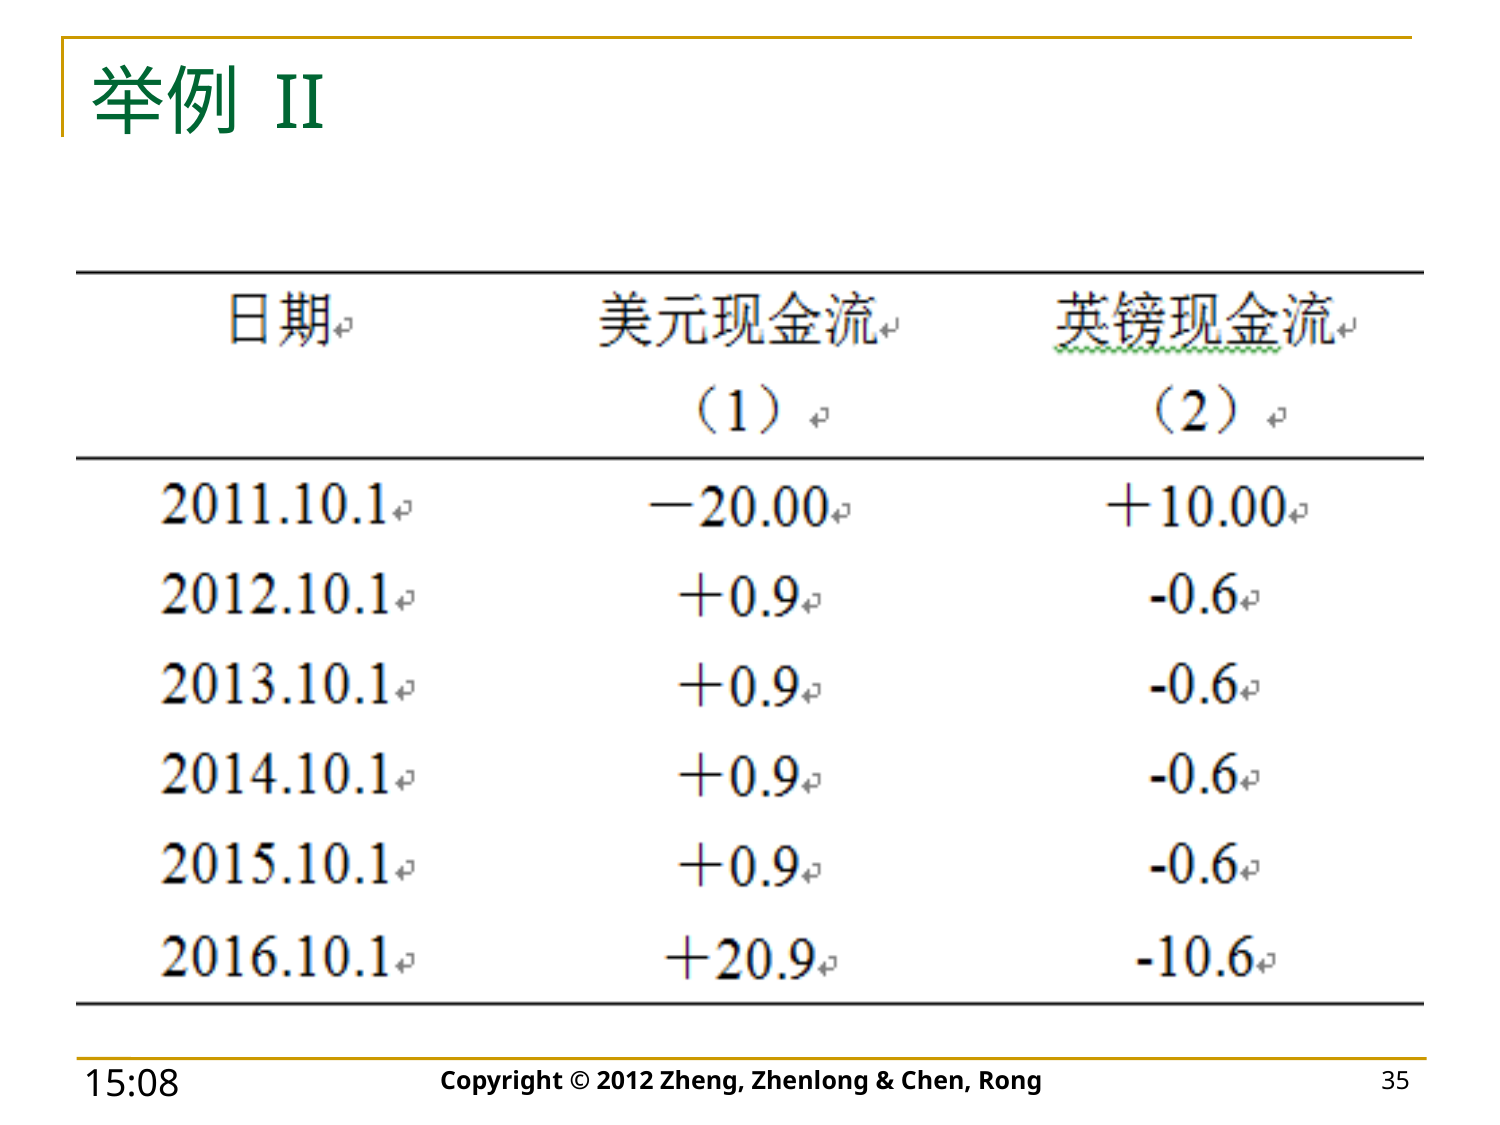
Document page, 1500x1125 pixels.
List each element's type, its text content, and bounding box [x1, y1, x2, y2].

footer Copyright © 2012 Zheng, Zhenlong & Chen, Rong [296, 1030, 1074, 1107]
title 举例 II [74, 45, 1426, 233]
slide_number 35 [1074, 1030, 1426, 1107]
picture [76, 243, 1424, 1012]
